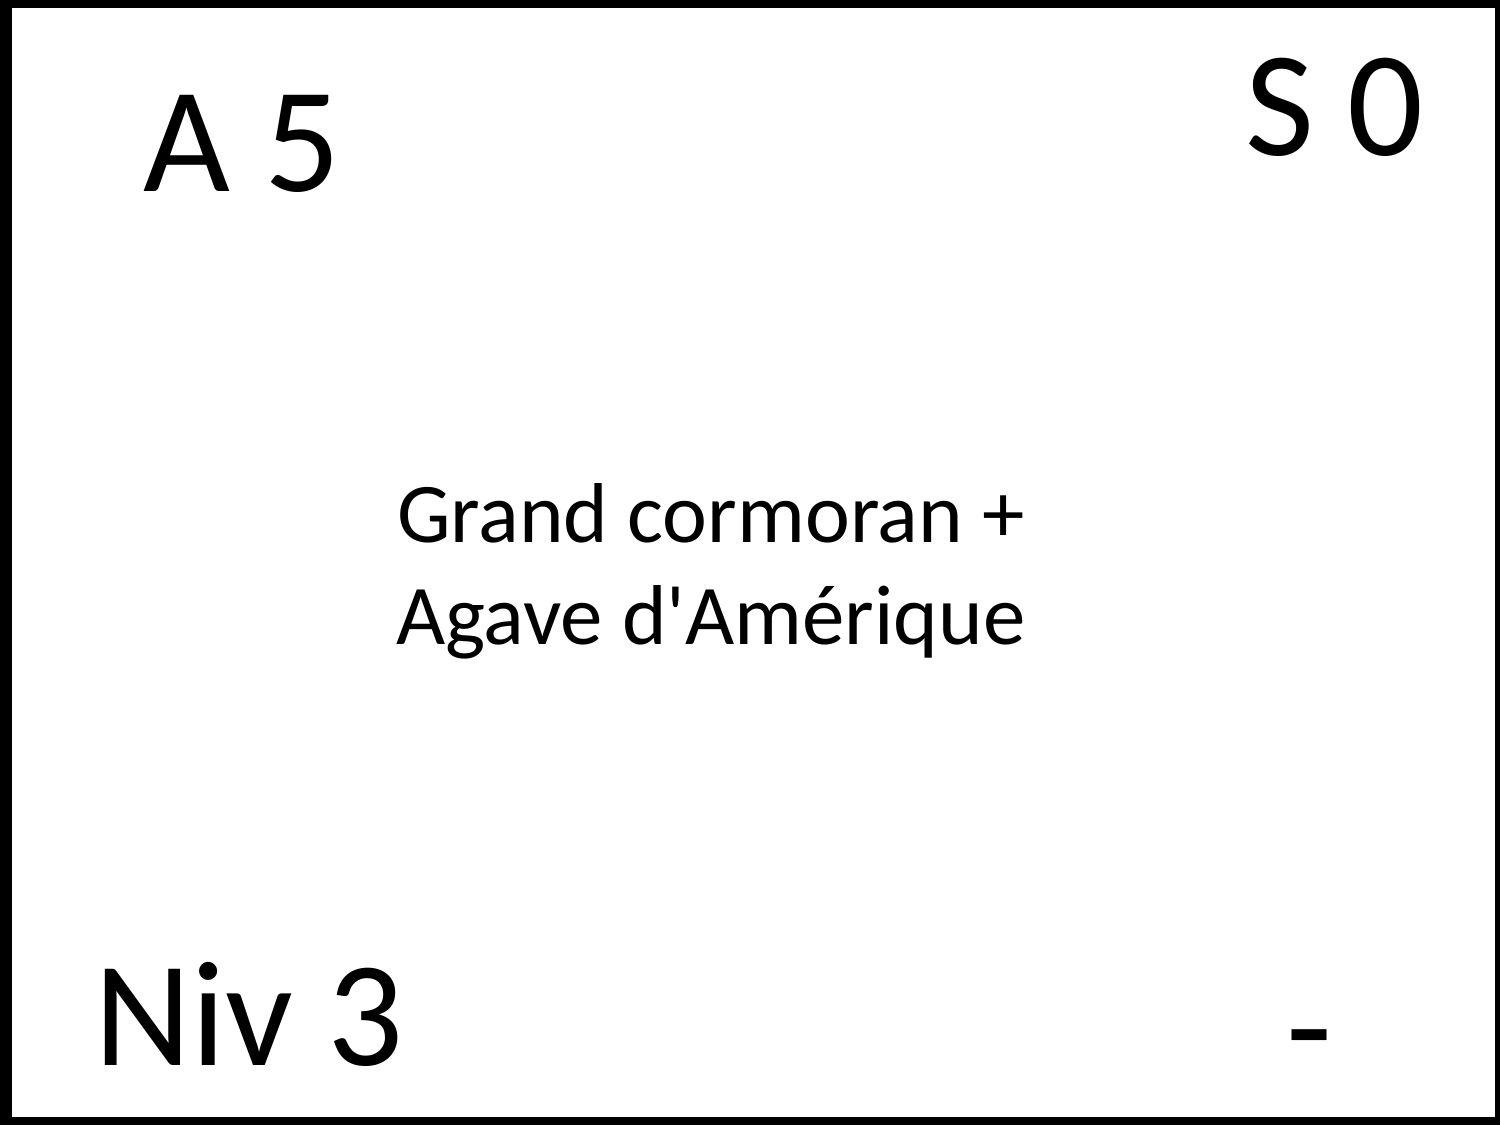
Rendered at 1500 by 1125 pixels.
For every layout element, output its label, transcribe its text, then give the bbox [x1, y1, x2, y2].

text_box [1, 0, 1500, 1125]
title A 5 [53, 54, 432, 209]
text_box - [1137, 964, 1483, 1071]
subtitle Grand cormoran + Agave d'Amérique [312, 450, 1110, 675]
text_box S 0 [1222, 42, 1447, 149]
text_box Niv 3 [76, 952, 422, 1059]
